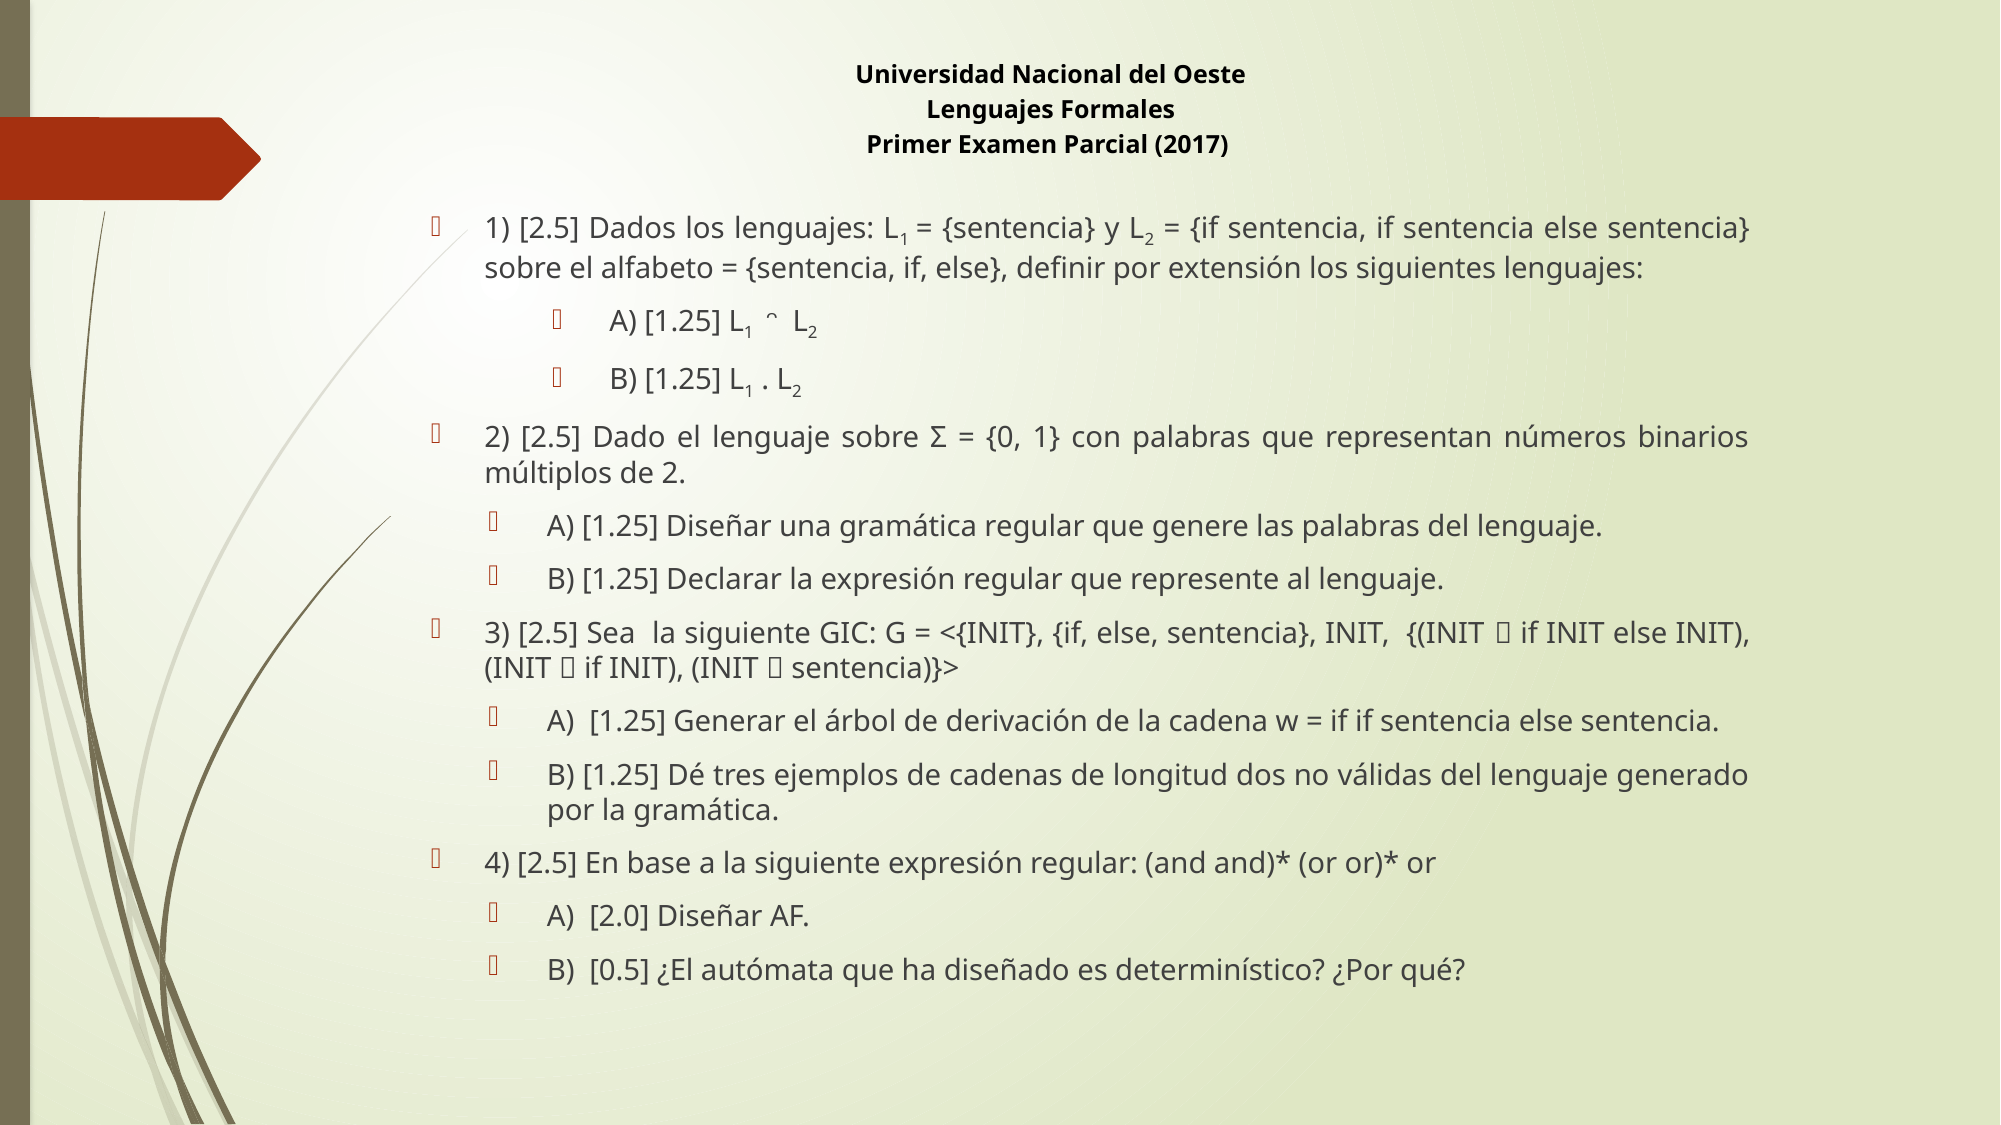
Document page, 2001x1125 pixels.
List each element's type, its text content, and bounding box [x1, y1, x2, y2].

list 1) [2.5] Dados los lenguajes: L1 = {sentencia} y L2 = {if sentencia, if sentencia else sentencia} sobre el alfabeto = {sentencia, if, else}, definir por extensión los siguientes lenguajes: A) [1.25] L1 ᵔ L2 B) [1.25] L1 . L2 2) [2.5] Dado el lenguaje sobre Σ = {0, 1} con palabras que representan números binarios múltiplos de 2. A) [1.25] Diseñar una gramática regular que genere las palabras del lenguaje. B) [1.25] Declarar la expresión regular que represente al lenguaje. 3) [2.5] Sea la siguiente GIC: G = <{INIT}, {if, else, sentencia}, INIT, {(INIT  if INIT else INIT), (INIT  if INIT), (INIT  sentencia)}> A) [1.25] Generar el árbol de derivación de la cadena w = if if sentencia else sentencia. B) [1.25] Dé tres ejemplos de cadenas de longitud dos no válidas del lenguaje generado por la gramática. 4) [2.5] En base a la siguiente expresión regular: (and and)* (or or)* or A) [2.0] Diseñar AF. B) [0.5] ¿El autómata que ha diseñado es determinístico? ¿Por qué? [415, 201, 1766, 1053]
text_box Universidad Nacional del Oeste Lenguajes Formales Primer Examen Parcial (2017) [609, 50, 1493, 170]
